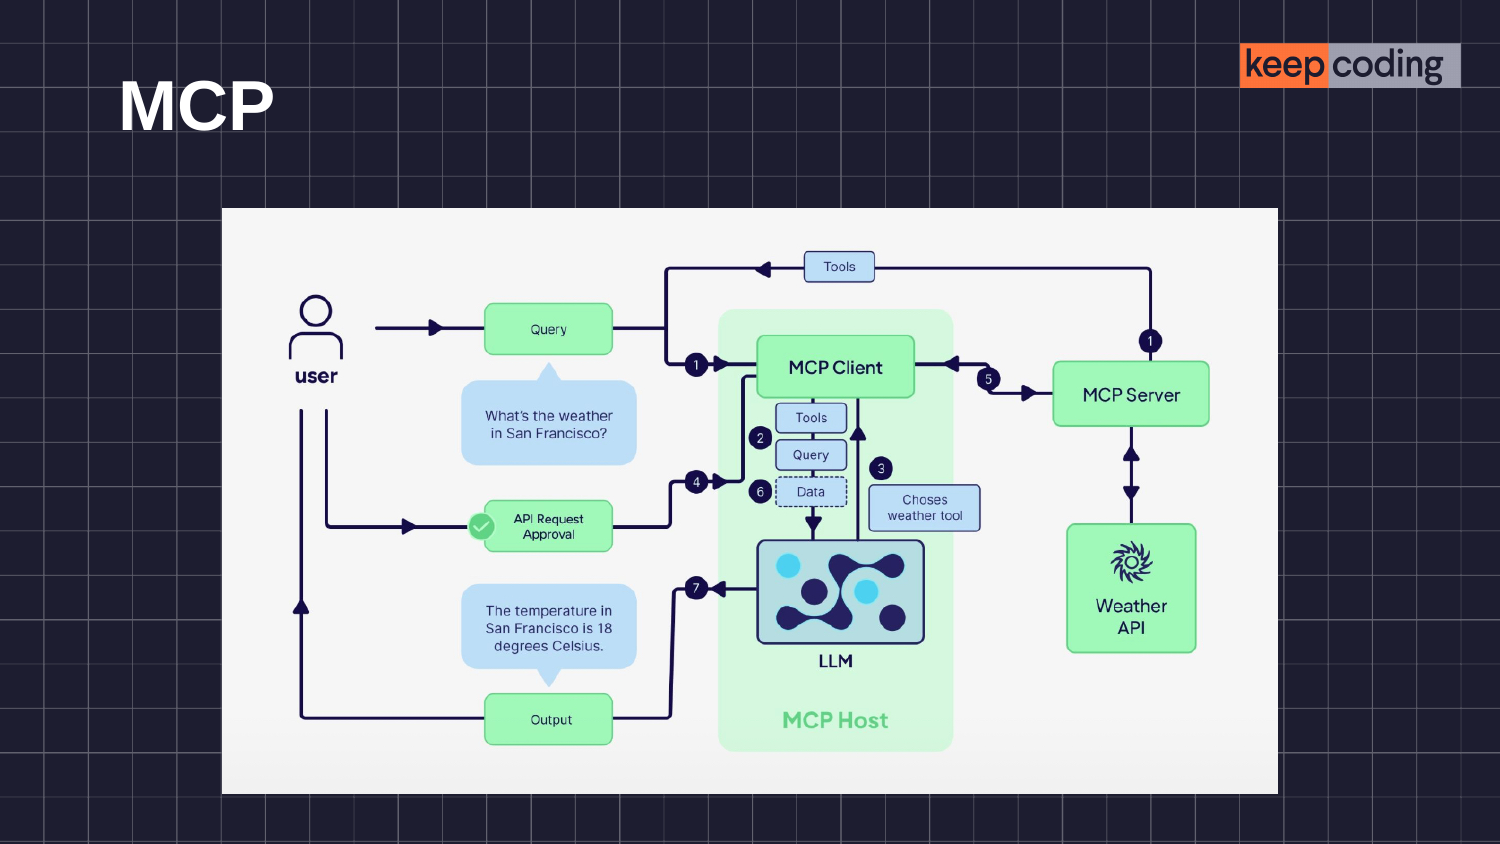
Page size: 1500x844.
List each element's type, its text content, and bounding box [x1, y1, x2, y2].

title MCP [103, 45, 1225, 209]
picture [222, 207, 1278, 794]
picture [1240, 43, 1461, 88]
